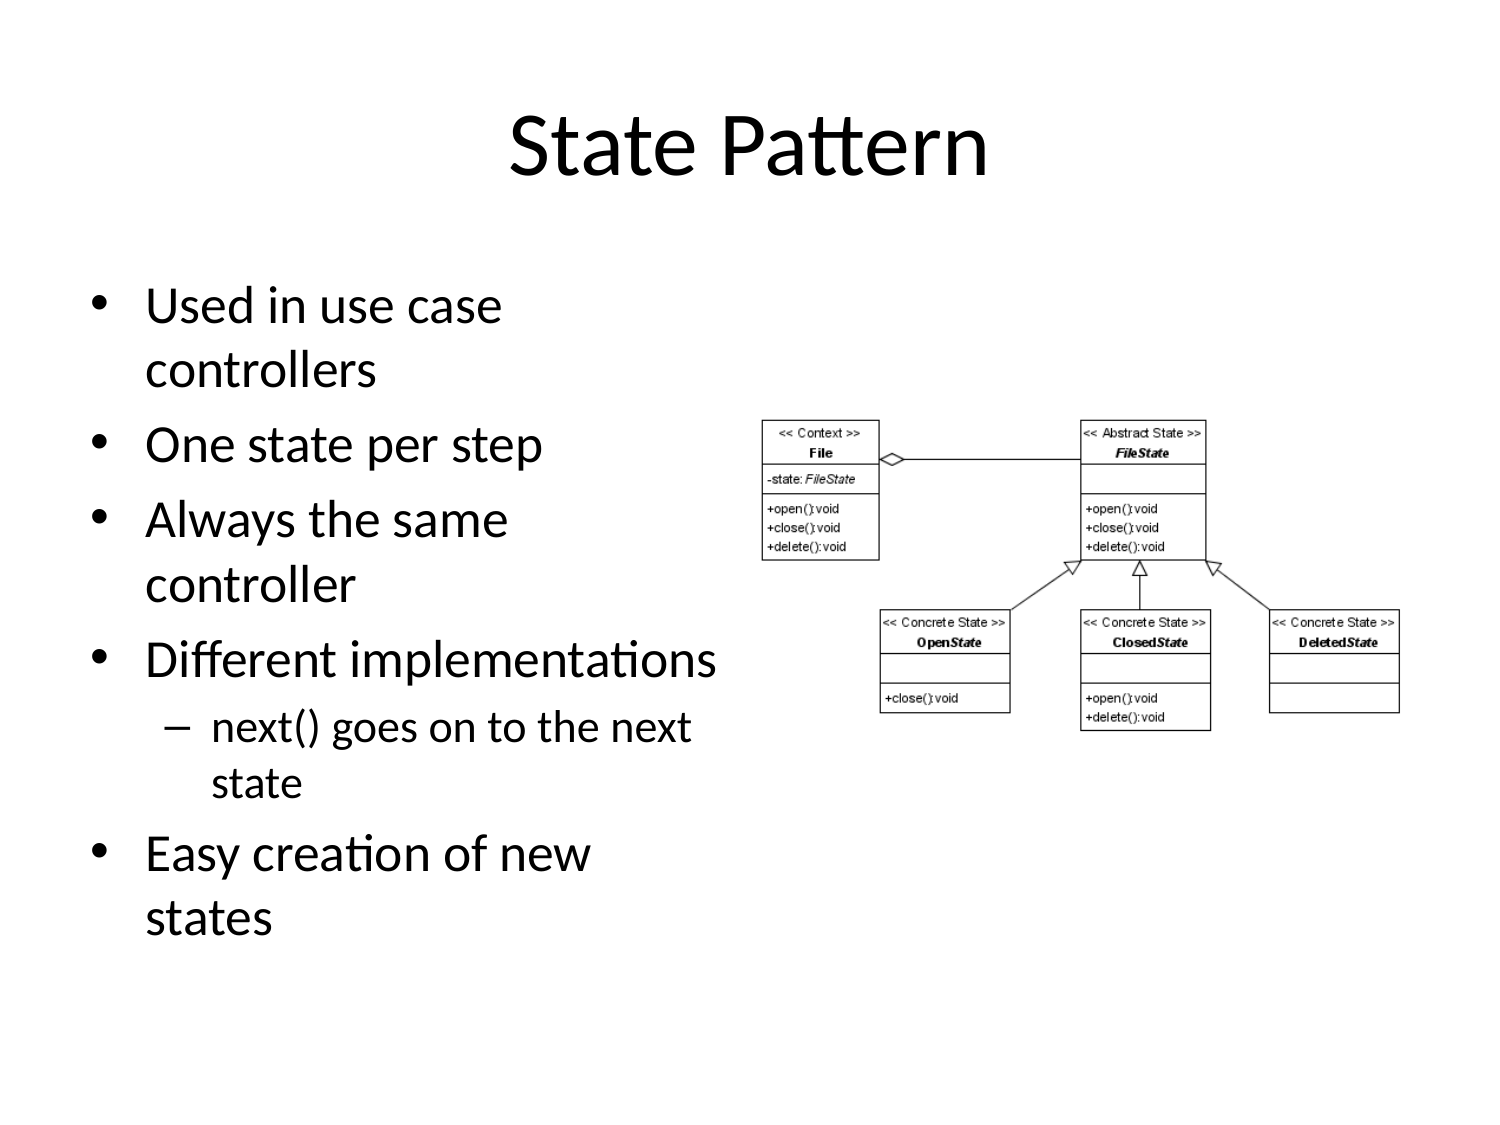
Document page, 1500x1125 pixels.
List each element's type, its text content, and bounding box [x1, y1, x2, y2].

title State Pattern [75, 45, 1425, 233]
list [749, 408, 1413, 743]
list Used in use case controllers One state per step Always the same controller Different implementations next() goes on to the next state Easy creation of new states [75, 262, 738, 1005]
